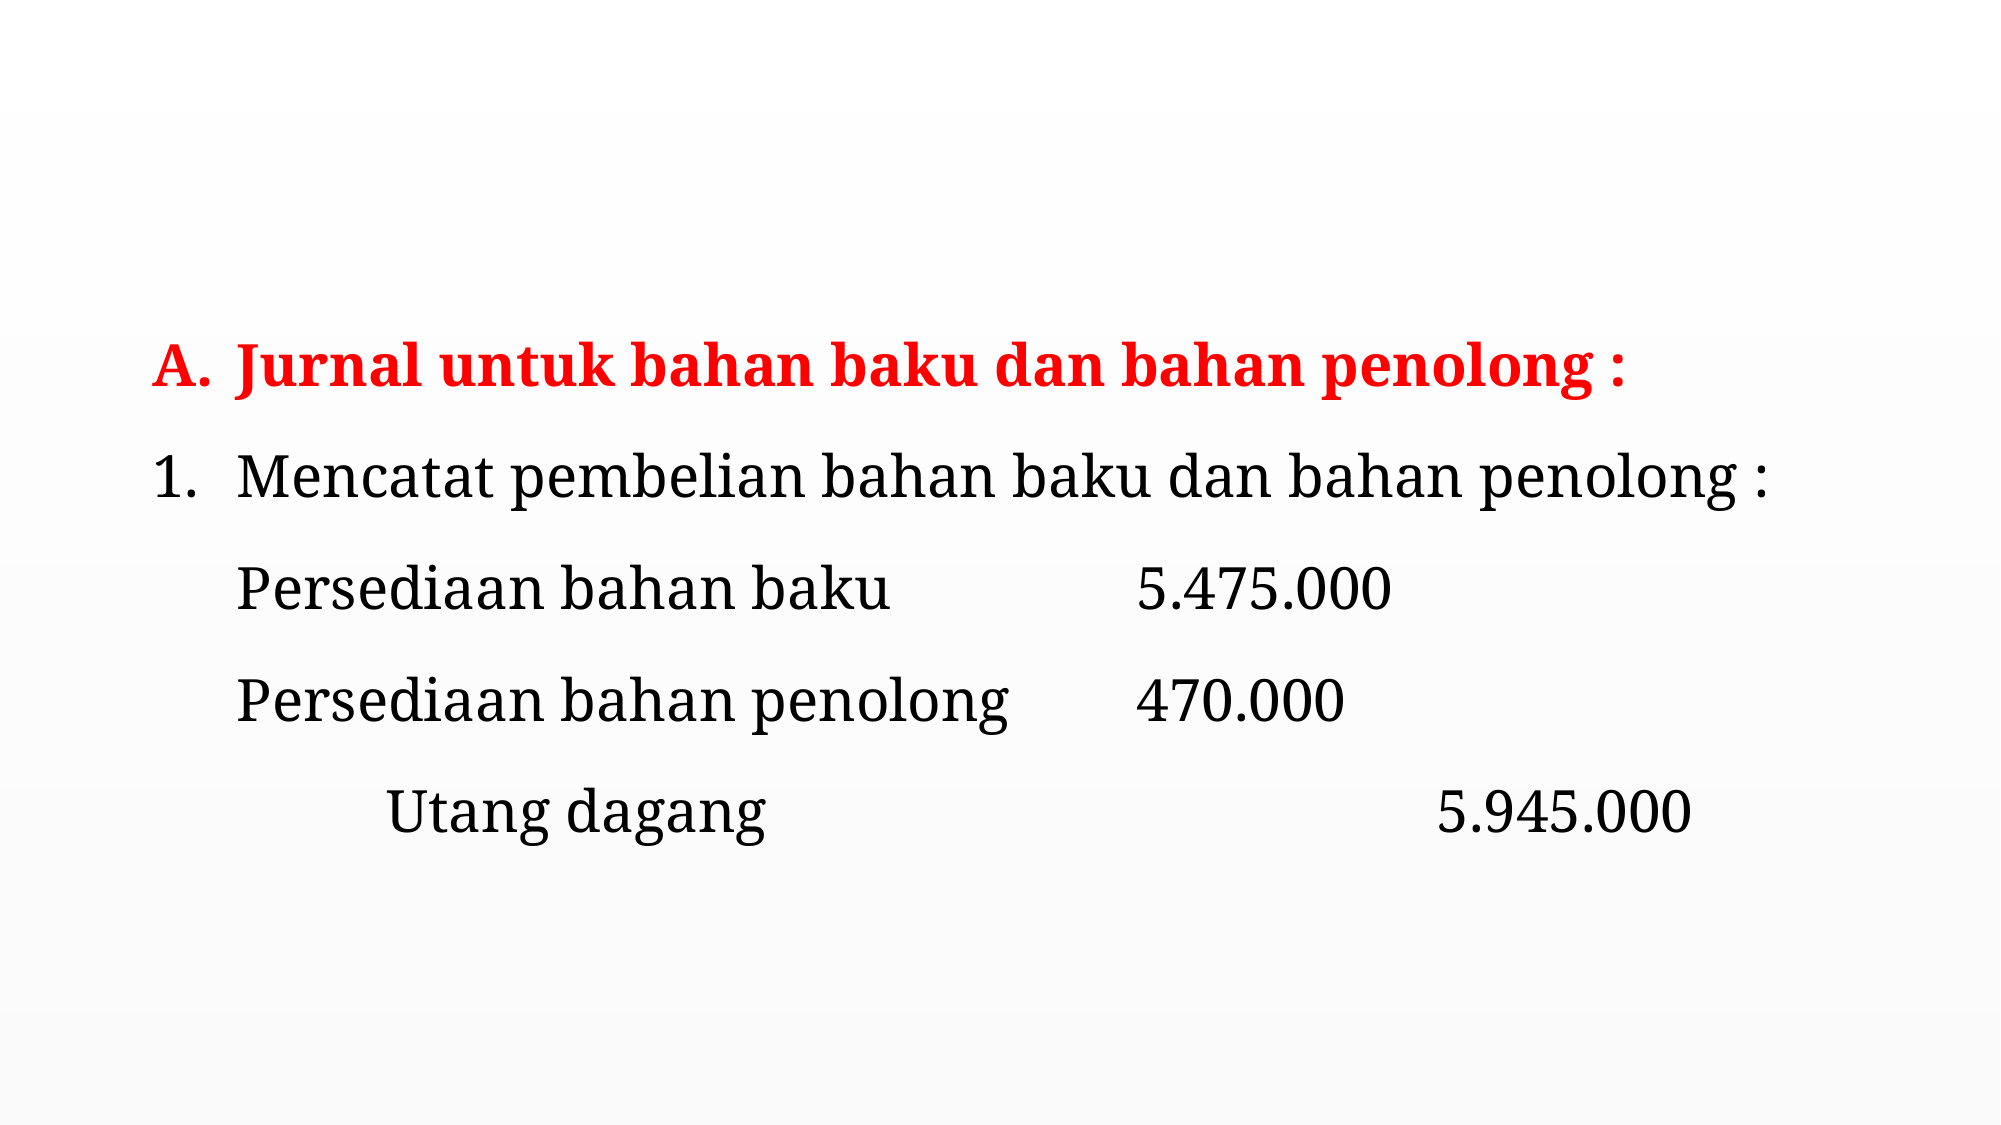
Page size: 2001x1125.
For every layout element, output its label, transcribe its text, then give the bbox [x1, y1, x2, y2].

list Jurnal untuk bahan baku dan bahan penolong : Mencatat pembelian bahan baku dan bahan penolong : Persediaan bahan baku 5.475.000 Persediaan bahan penolong 470.000 Utang dagang 5.945.000 [137, 299, 1863, 1014]
